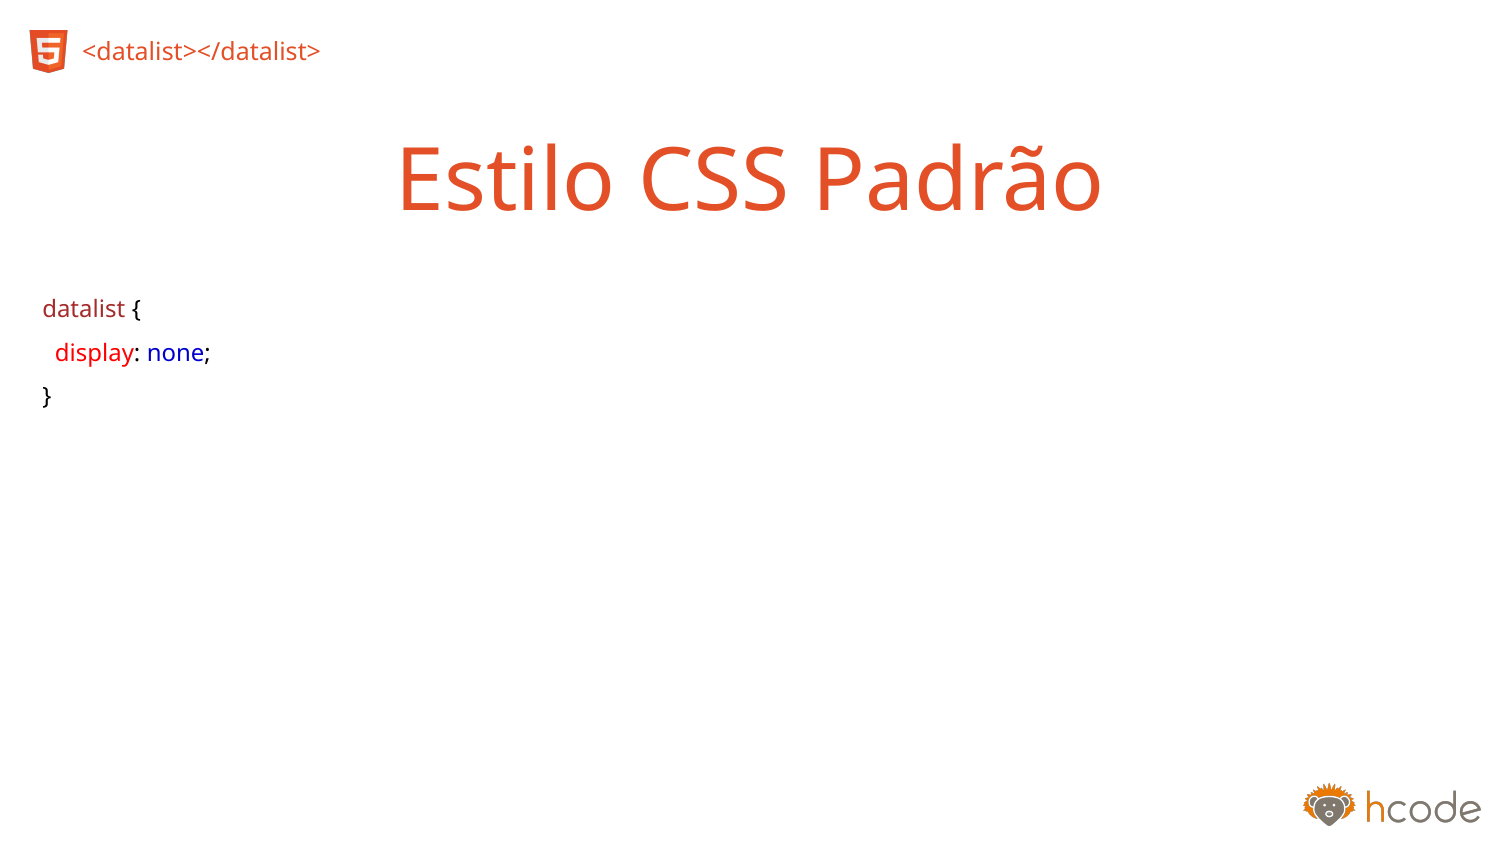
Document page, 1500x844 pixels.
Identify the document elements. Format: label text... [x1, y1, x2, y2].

text_box datalist { display: none; } [27, 264, 1471, 755]
picture [27, 30, 70, 73]
text_box <datalist></datalist> [67, 20, 1445, 84]
picture [1303, 783, 1482, 827]
text_box Estilo CSS Padrão [107, 108, 1393, 237]
